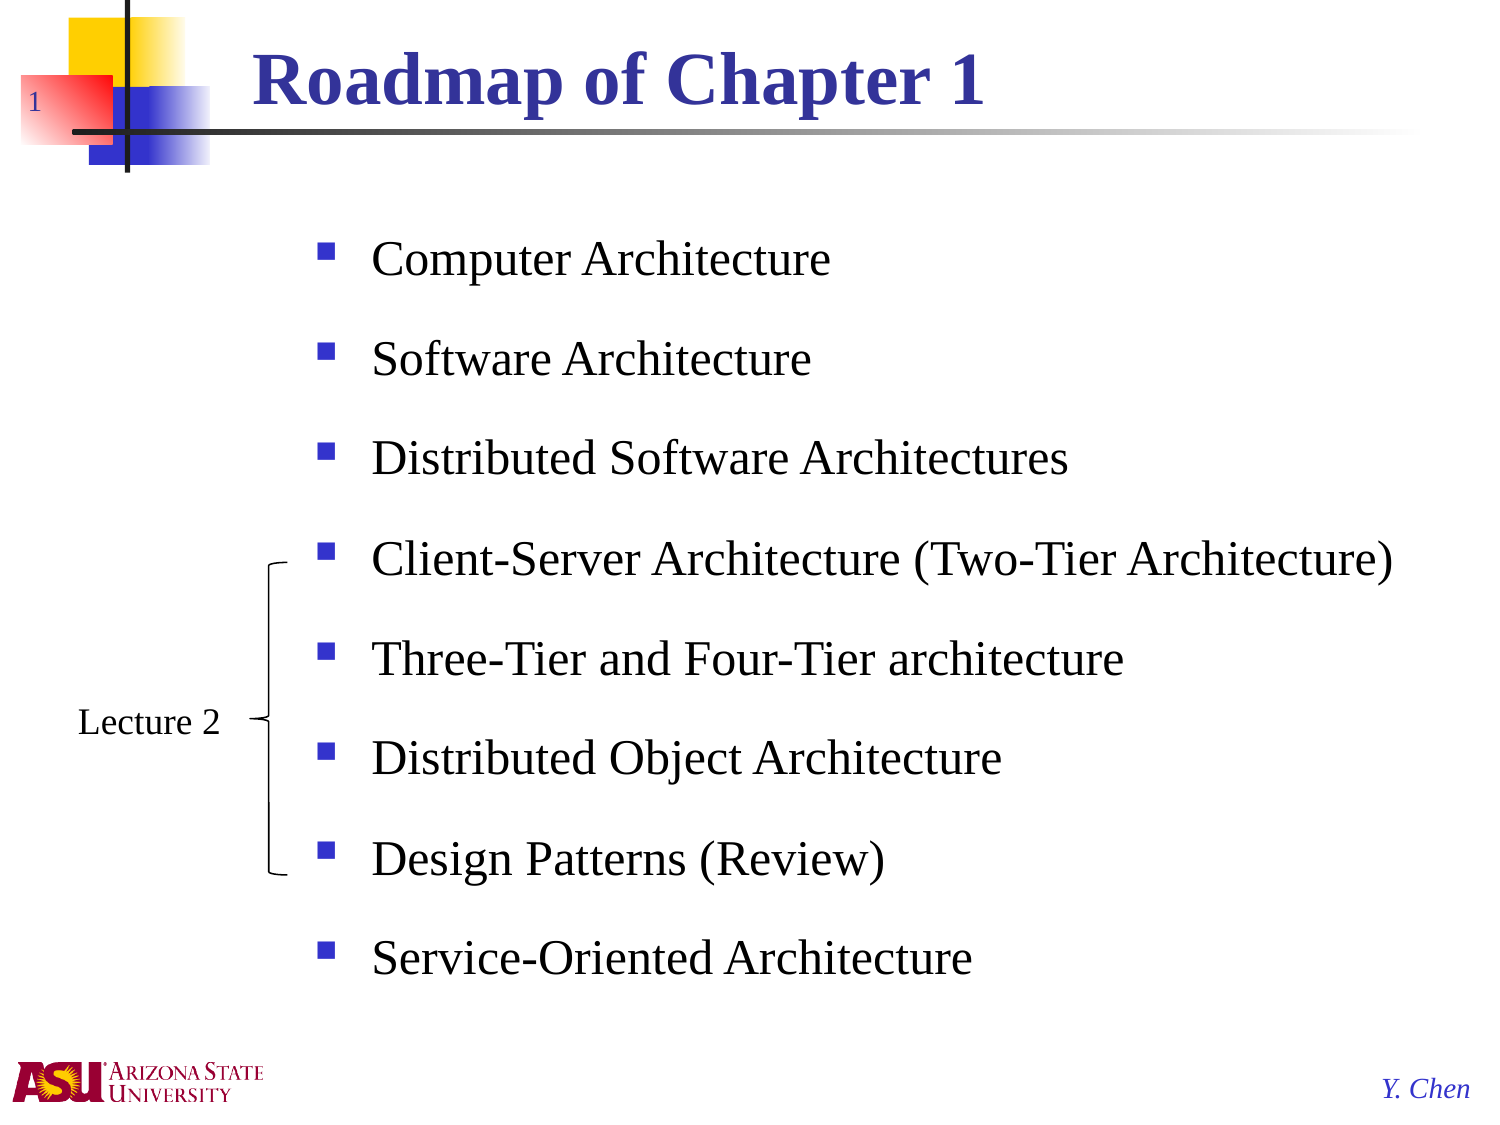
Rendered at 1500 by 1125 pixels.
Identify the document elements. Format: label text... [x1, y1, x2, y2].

picture [12, 1062, 263, 1102]
text_box Lecture 2 [63, 689, 237, 749]
slide_number 1 [12, 49, 237, 126]
text_box [249, 562, 288, 875]
list Computer Architecture Software Architecture Distributed Software Architectures Client-Server Architecture (Two-Tier Architecture) Three-Tier and Four-Tier architecture Distributed Object Architecture Design Patterns (Review) Service-Oriented Architecture [300, 187, 1463, 1050]
title Roadmap of Chapter 1 [237, 24, 1488, 128]
text_box [87, 624, 1025, 900]
